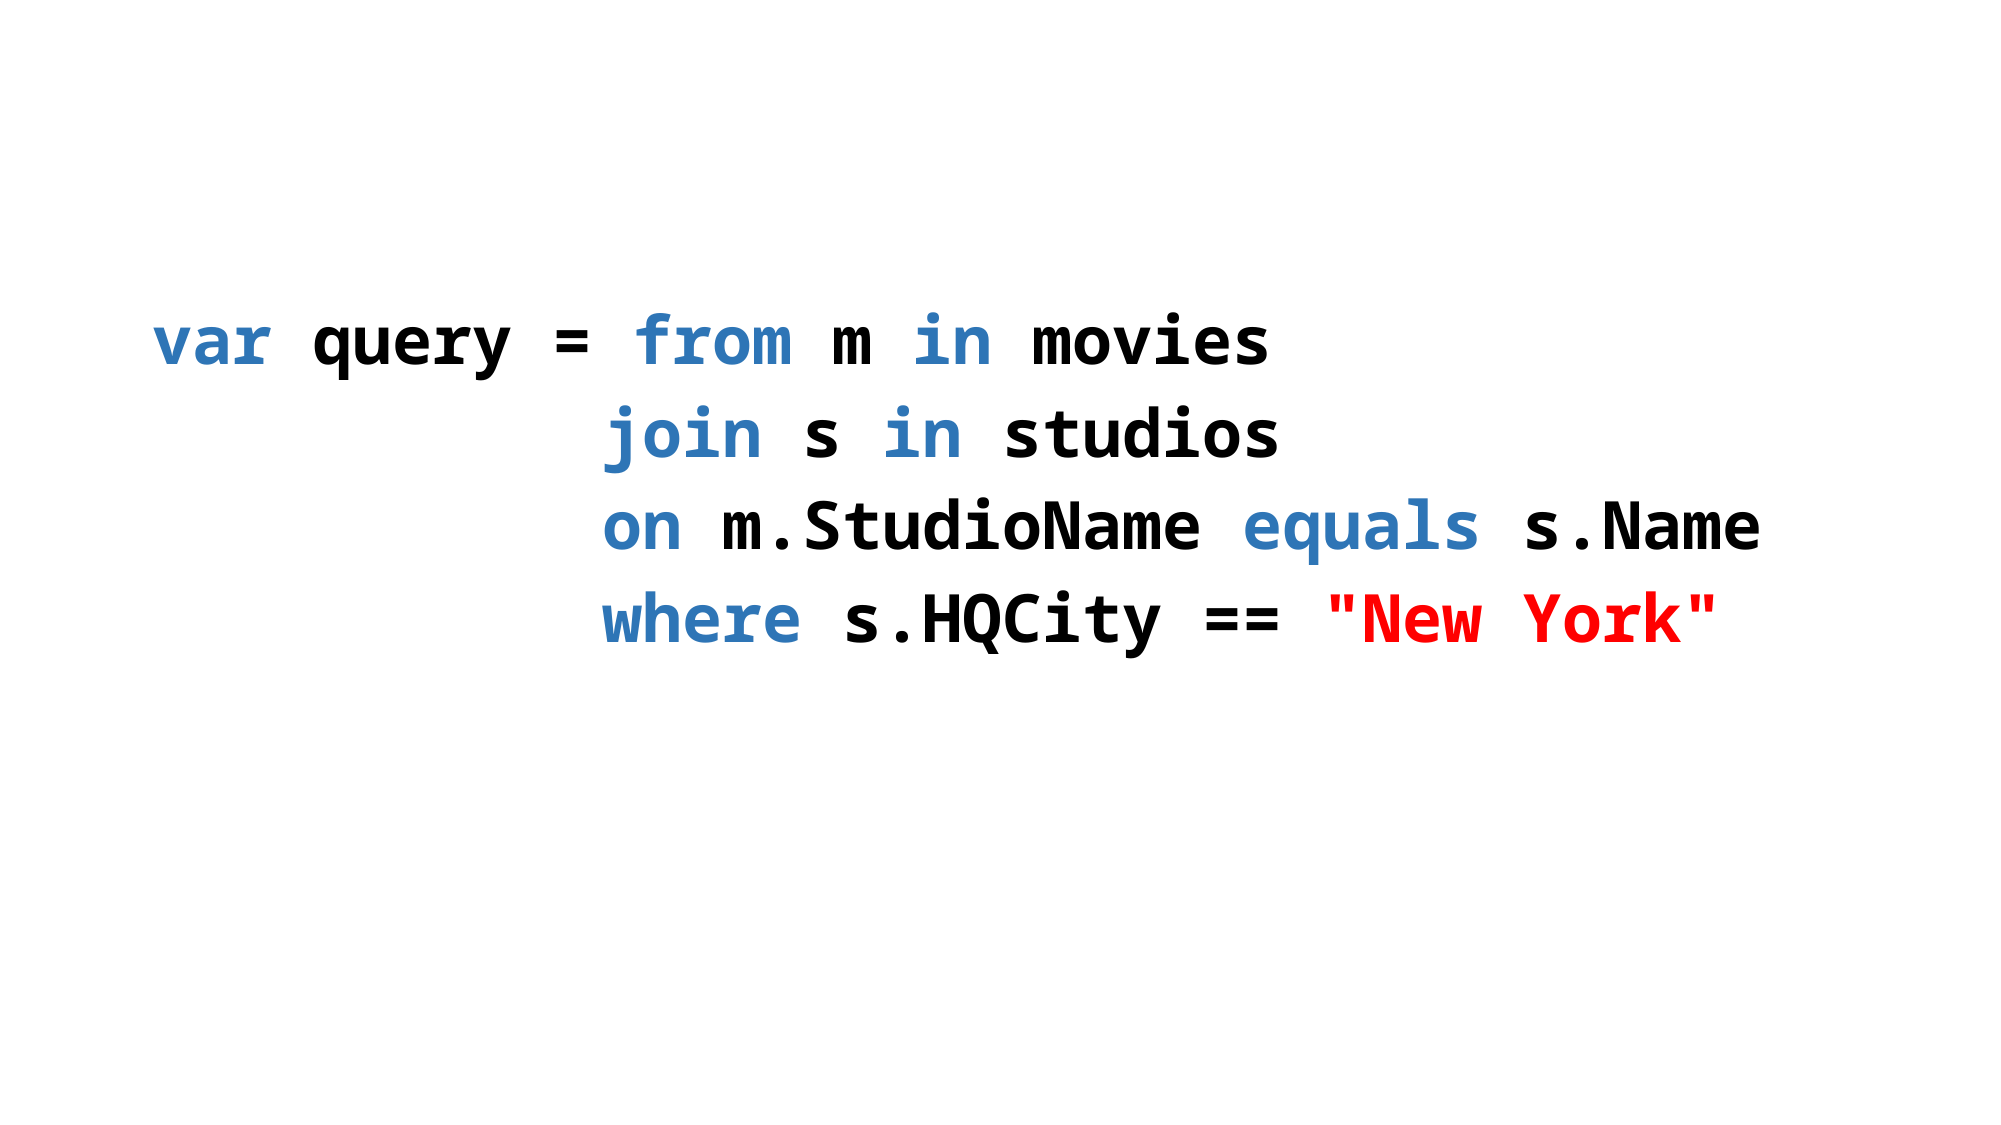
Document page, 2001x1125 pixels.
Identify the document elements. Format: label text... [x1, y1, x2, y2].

list var query = from m in movies join s in studios on m.StudioName equals s.Name where s.HQCity == "New York" [137, 299, 1946, 1014]
